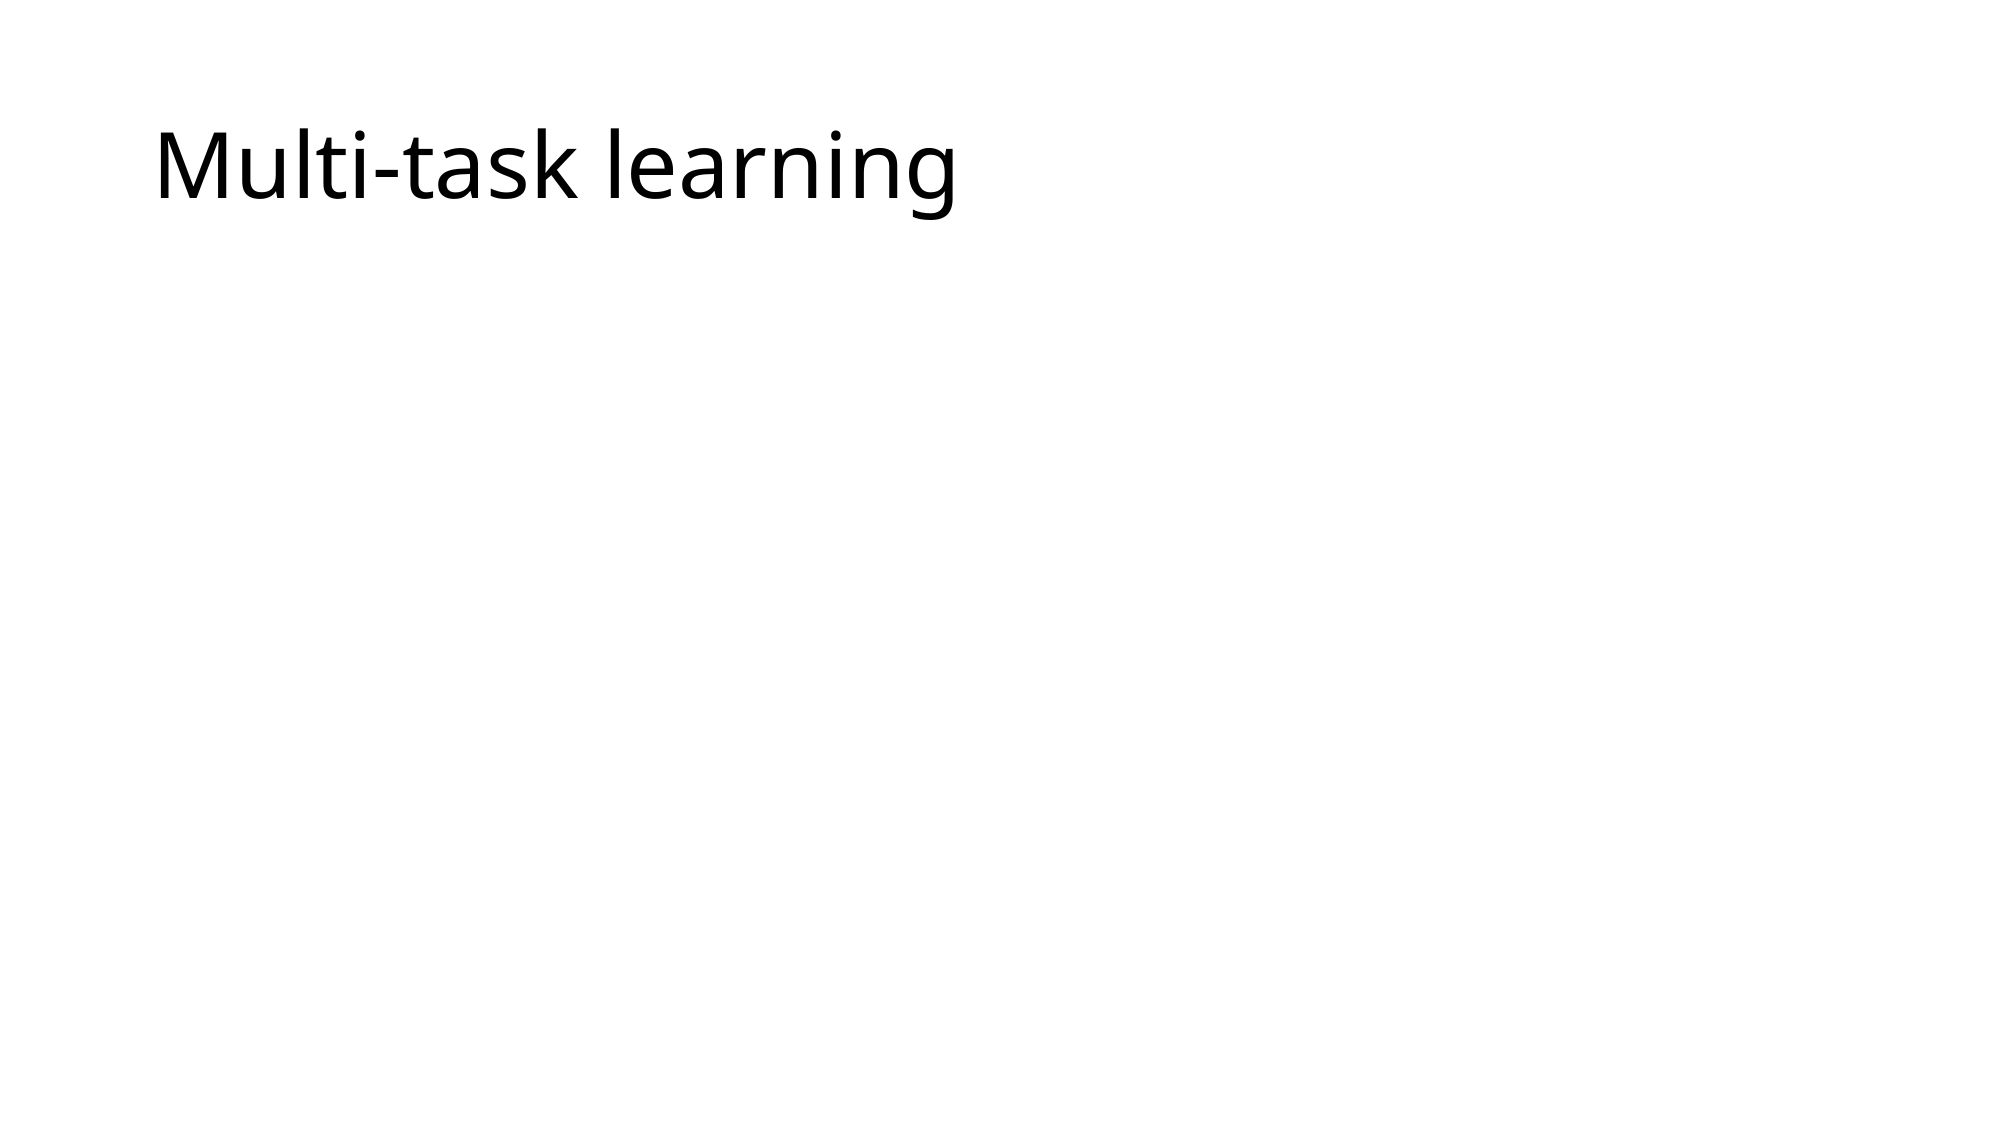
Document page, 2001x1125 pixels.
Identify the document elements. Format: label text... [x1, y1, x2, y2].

title Multi-task learning [137, 59, 1863, 278]
